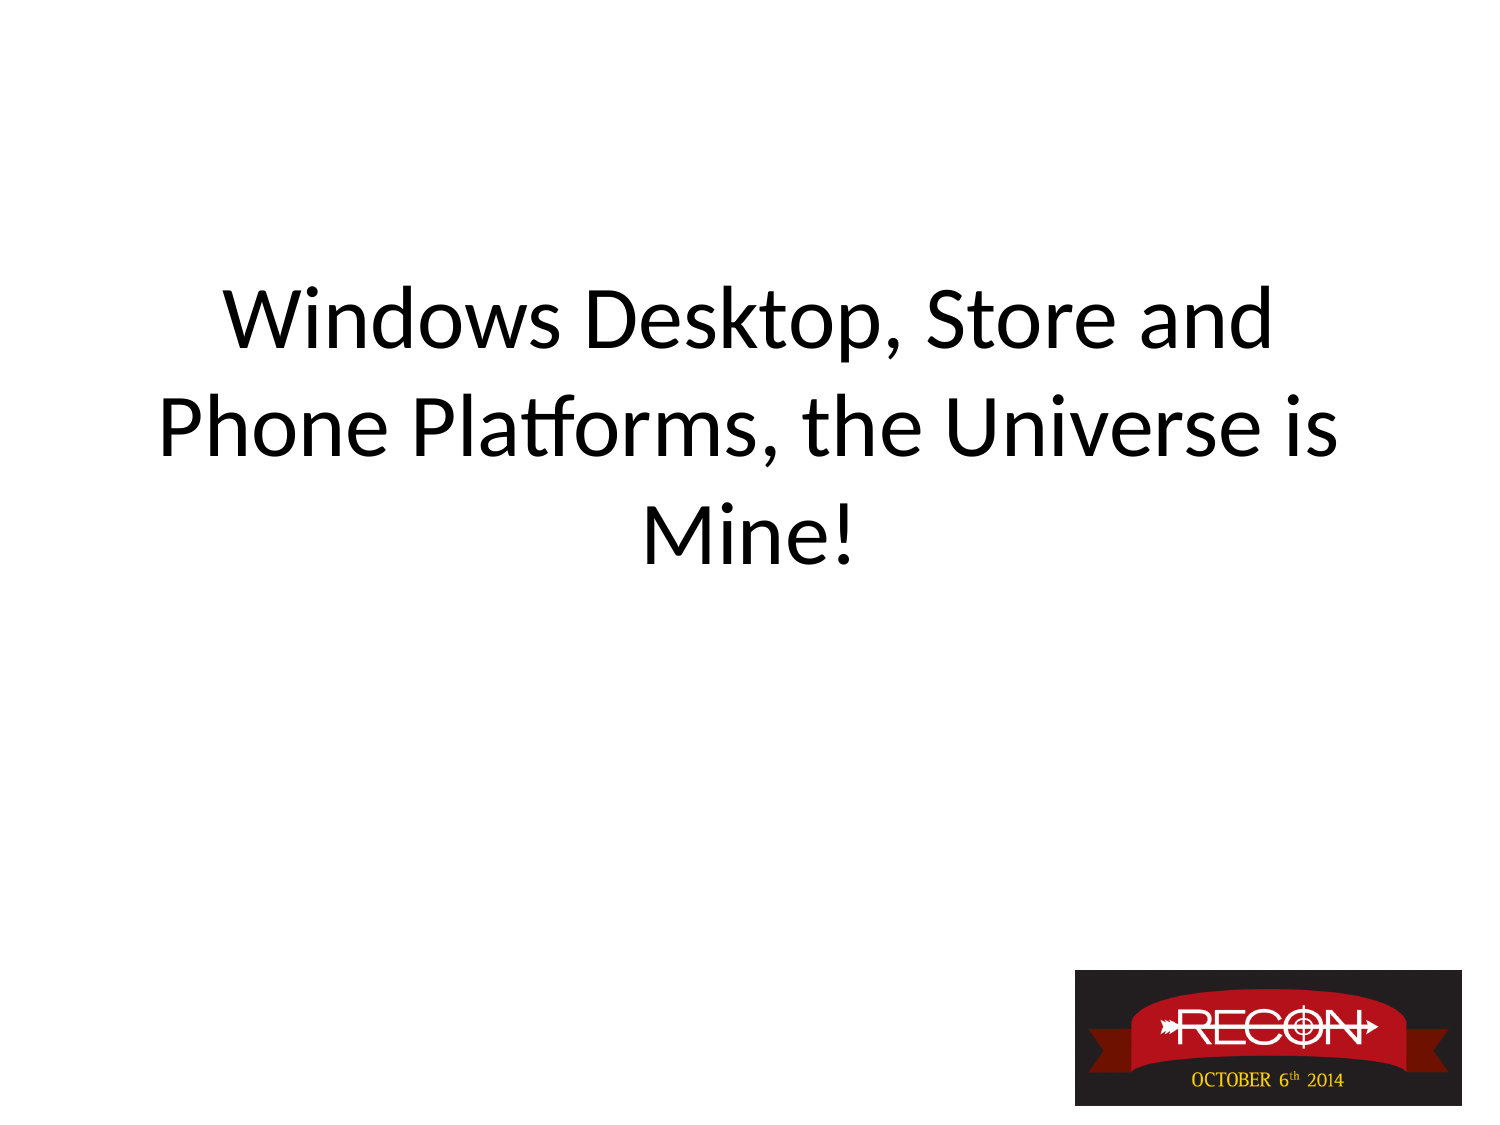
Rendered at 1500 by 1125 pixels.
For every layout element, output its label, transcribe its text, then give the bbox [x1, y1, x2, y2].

title Windows Desktop, Store and Phone Platforms, the Universe is Mine! [112, 249, 1388, 591]
picture [1075, 970, 1463, 1106]
